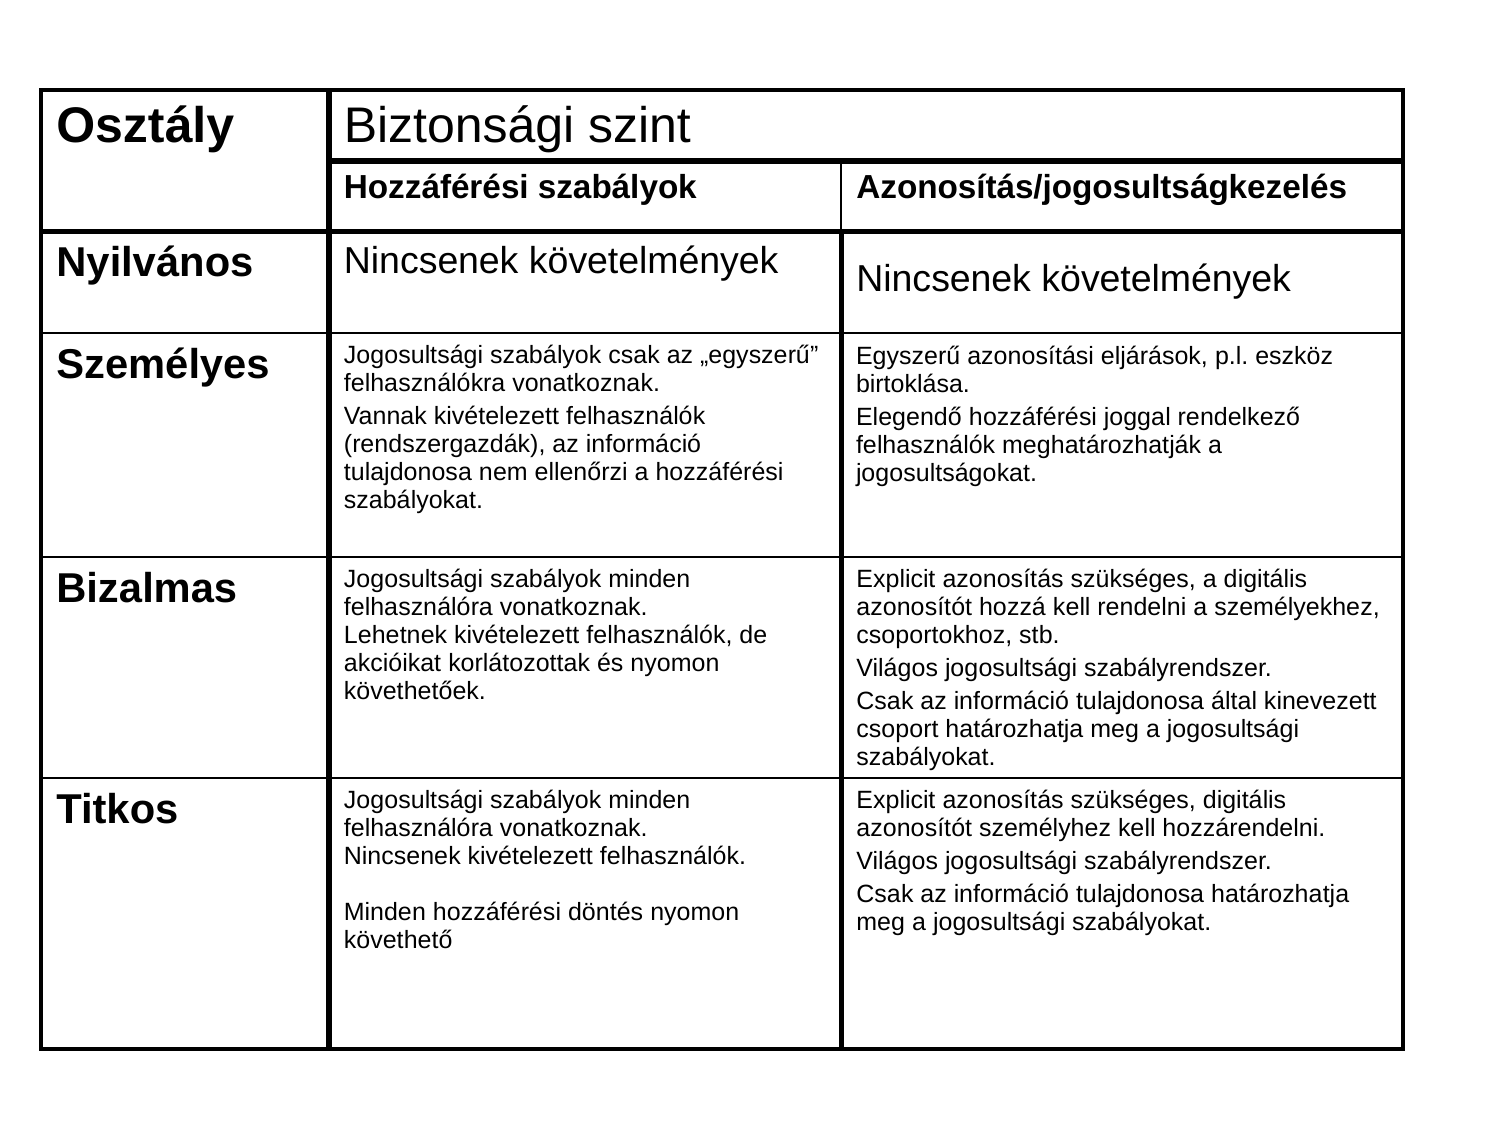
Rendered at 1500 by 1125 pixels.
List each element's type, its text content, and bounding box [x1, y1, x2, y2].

table_cell Titkos [43, 779, 326, 1047]
table_header Osztály [43, 92, 326, 229]
table_cell Hozzáférési szabályok [332, 164, 840, 229]
table_cell Nincsenek követelmények [844, 234, 1401, 332]
table_cell Explicit azonosítás szükséges, a digitális azonosítót hozzá kell rendelni a személyekhez, csoportokhoz, stb. Világos jogosultsági szabályrendszer. Csak az információ tulajdonosa által kinevezett csoport határozhatja meg a jogosultsági szabályokat. [844, 558, 1401, 777]
table_cell Egyszerű azonosítási eljárások, p.l. eszköz birtoklása. Elegendő hozzáférési joggal rendelkező felhasználók meghatározhatják a jogosultságokat. [844, 334, 1401, 556]
table_cell Bizalmas [43, 558, 326, 777]
table_cell Nyilvános [43, 234, 326, 332]
table_header Biztonsági szint [332, 92, 1401, 158]
table_cell Jogosultsági szabályok minden felhasználóra vonatkoznak. Lehetnek kivételezett felhasználók, de akcióikat korlátozottak és nyomon követhetőek. [332, 558, 839, 777]
table_cell Személyes [43, 334, 326, 556]
table_cell Nincsenek követelmények [332, 234, 839, 332]
table_cell Azonosítás/jogosultságkezelés [842, 164, 1401, 229]
table_cell Jogosultsági szabályok csak az „egyszerű” felhasználókra vonatkoznak. Vannak kivételezett felhasználók (rendszergazdák), az információ tulajdonosa nem ellenőrzi a hozzáférési szabályokat. [332, 334, 839, 556]
table_cell Jogosultsági szabályok minden felhasználóra vonatkoznak. Nincsenek kivételezett felhasználók. Minden hozzáférési döntés nyomon követhető [332, 779, 839, 1047]
table_cell Explicit azonosítás szükséges, digitális azonosítót személyhez kell hozzárendelni. Világos jogosultsági szabályrendszer. Csak az információ tulajdonosa határozhatja meg a jogosultsági szabályokat. [844, 779, 1401, 1047]
